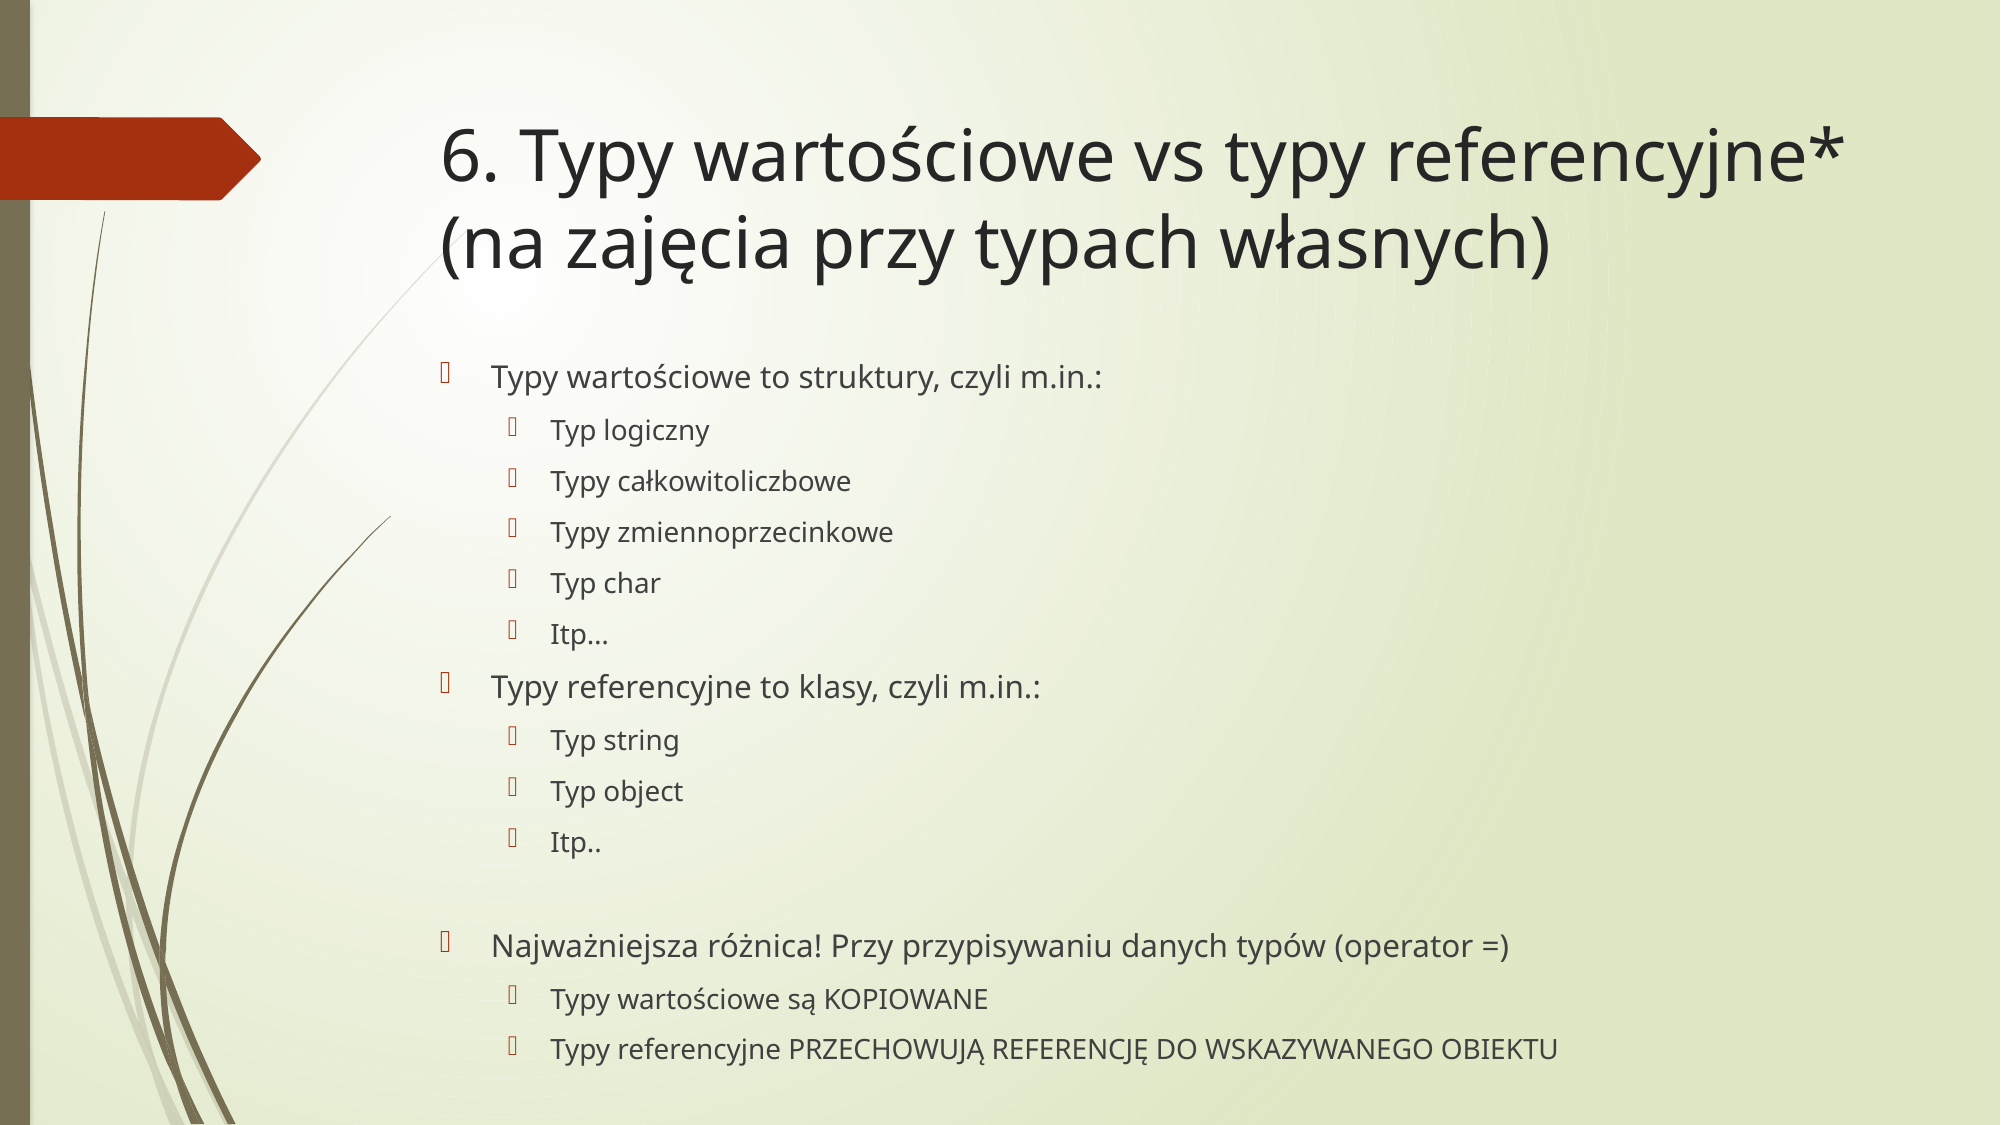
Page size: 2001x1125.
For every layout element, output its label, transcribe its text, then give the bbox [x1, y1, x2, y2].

list Typy wartościowe to struktury, czyli m.in.: Typ logiczny Typy całkowitoliczbowe Typy zmiennoprzecinkowe Typ char Itp… Typy referencyjne to klasy, czyli m.in.: Typ string Typ object Itp.. Najważniejsza różnica! Przy przypisywaniu danych typów (operator =) Typy wartościowe są KOPIOWANE Typy referencyjne PRZECHOWUJĄ REFERENCJĘ DO WSKAZYWANEGO OBIEKTU [424, 350, 1888, 1078]
title 6. Typy wartościowe vs typy referencyjne* (na zajęcia przy typach własnych) [425, 102, 1888, 313]
